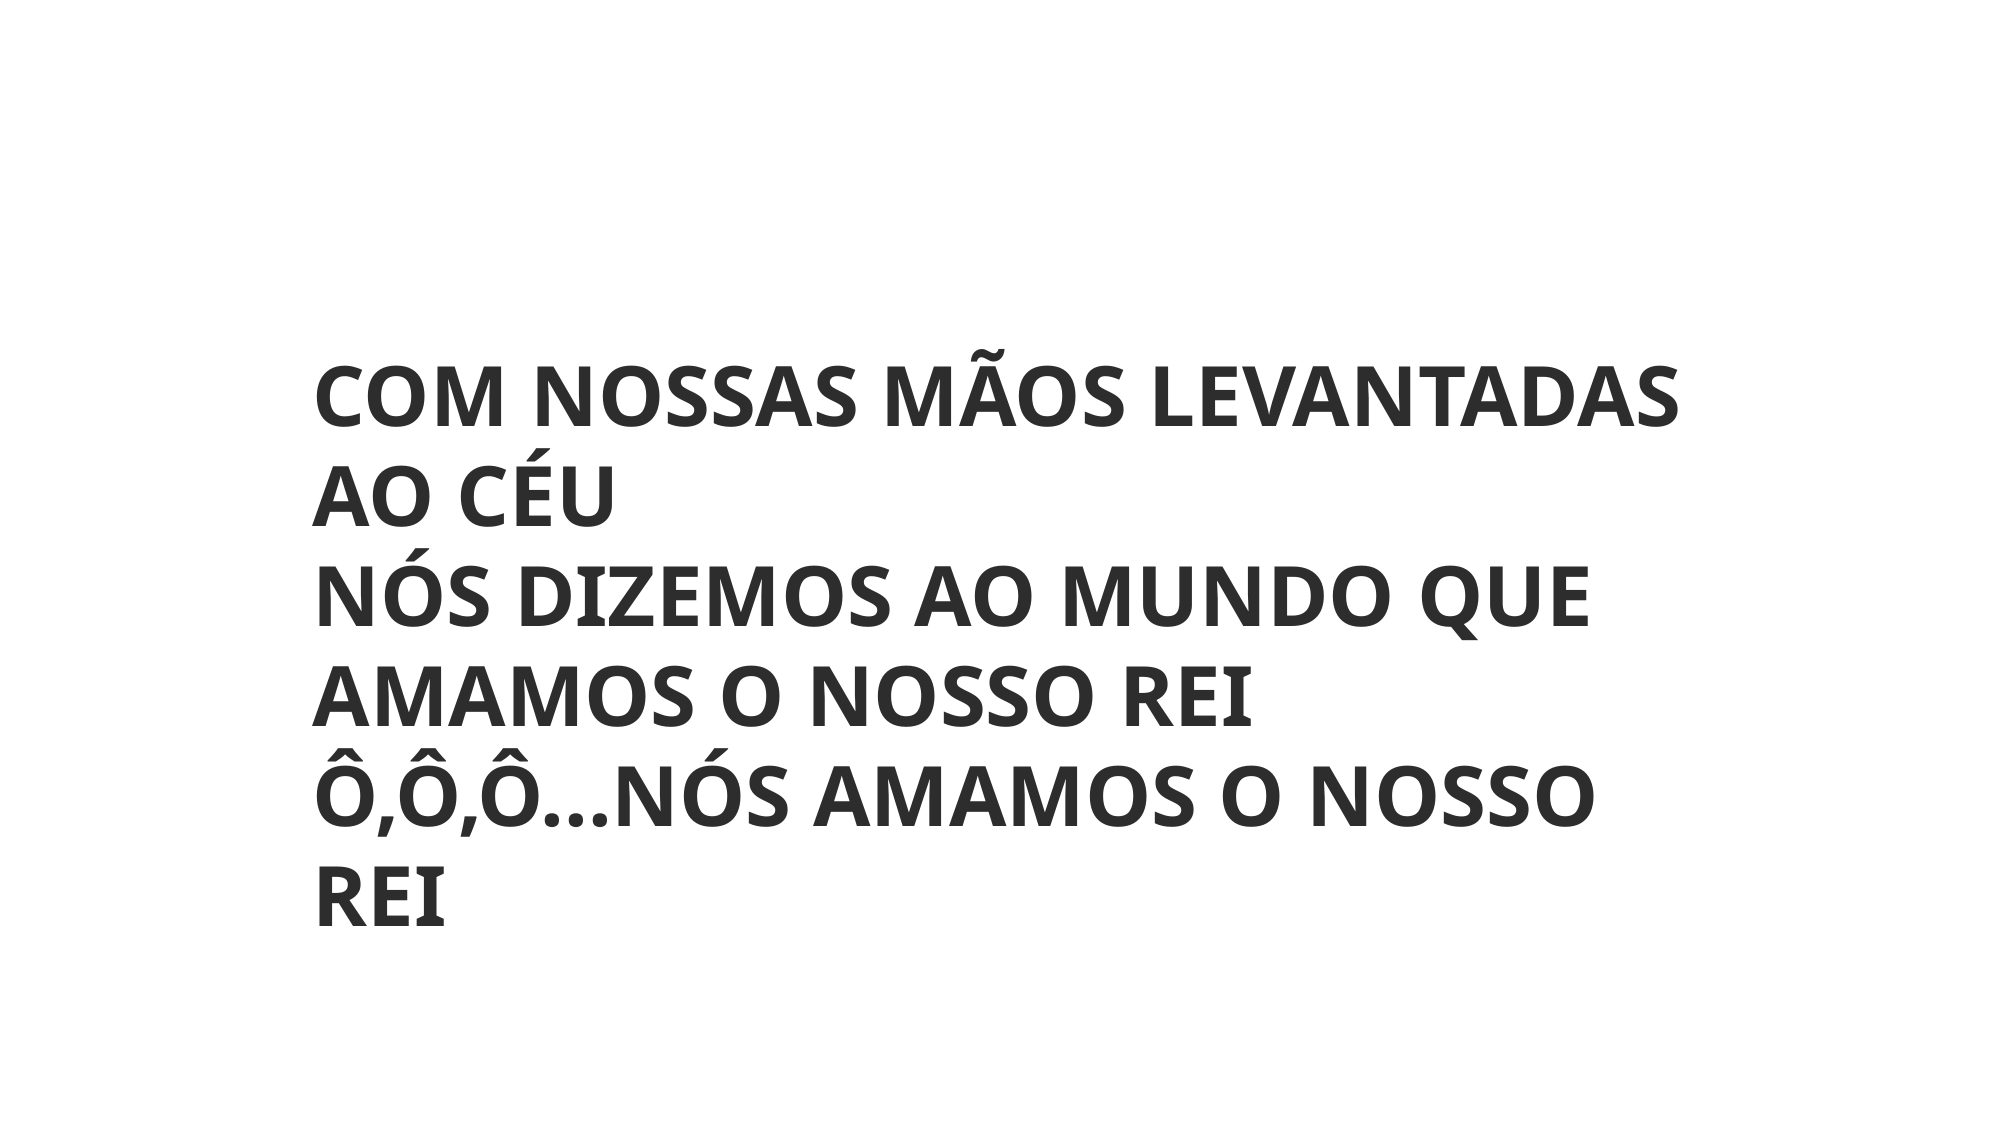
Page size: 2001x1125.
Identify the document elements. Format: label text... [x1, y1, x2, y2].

text_box COM NOSSAS MÃOS LEVANTADAS AO CÉU NÓS DIZEMOS AO MUNDO QUE AMAMOS O NOSSO REI Ô,Ô,Ô...NÓS AMAMOS O NOSSO REI [297, 335, 1752, 1051]
